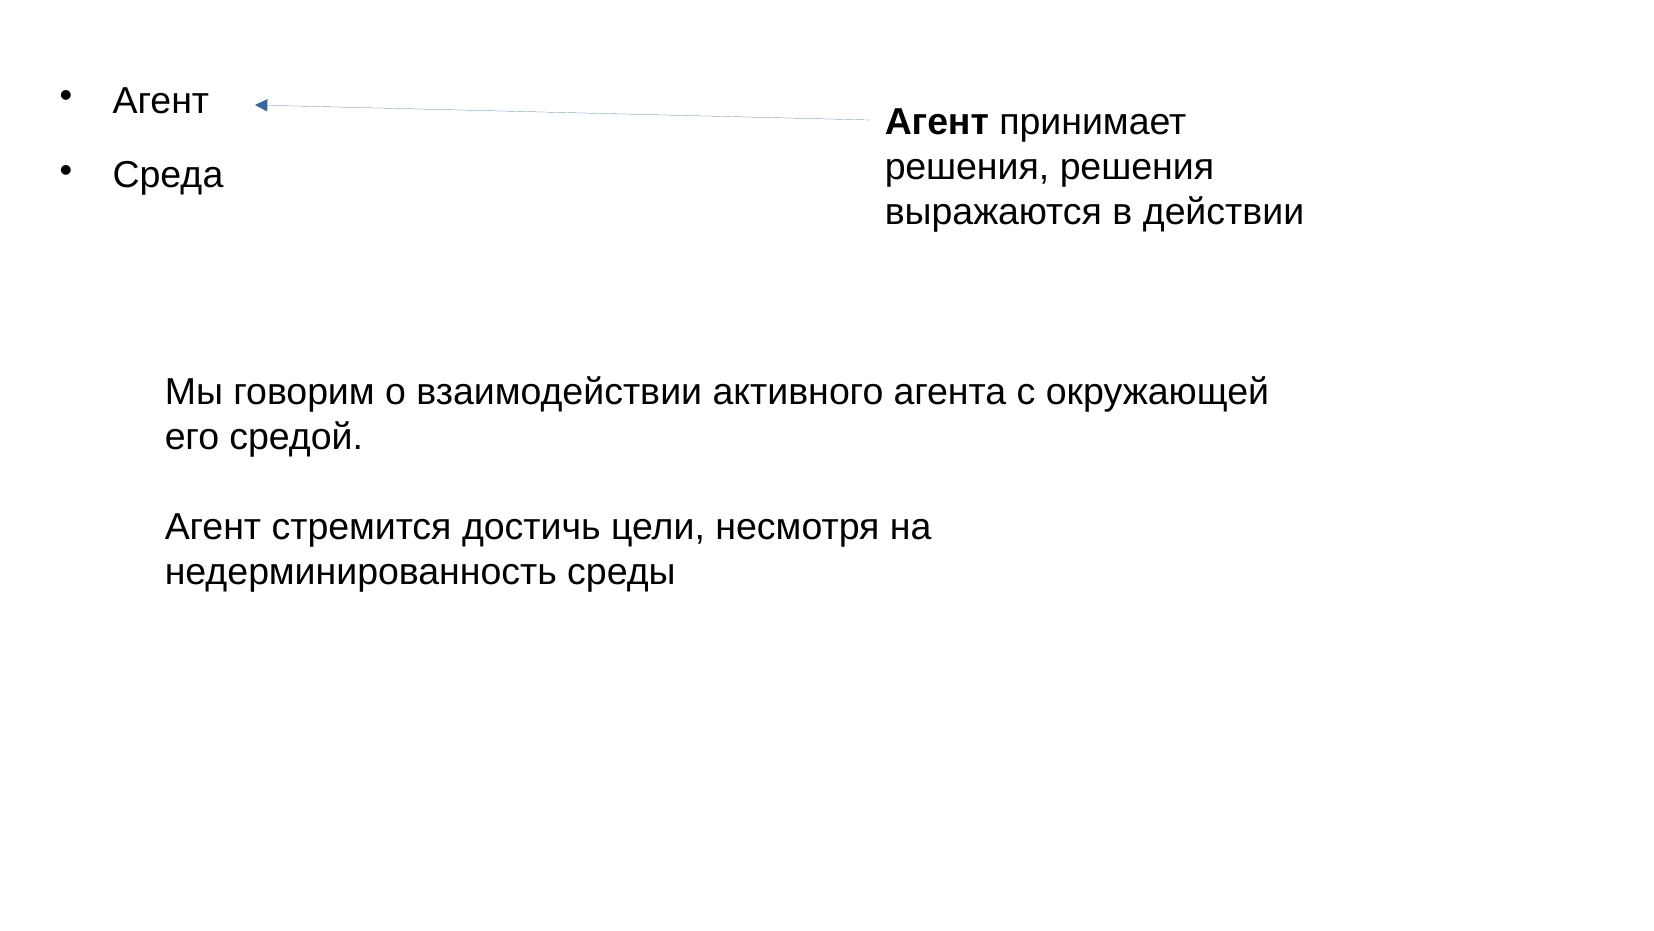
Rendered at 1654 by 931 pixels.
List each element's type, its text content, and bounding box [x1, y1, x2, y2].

text_box Агент принимает решения, решения выражаются в действии [870, 89, 1350, 255]
text_box [255, 99, 871, 121]
list Агент Среда [41, 75, 630, 255]
text_box Мы говорим о взаимодействии активного агента с окружающей его средой. Агент стремится достичь цели, несмотря на недерминированность среды [149, 359, 1348, 735]
